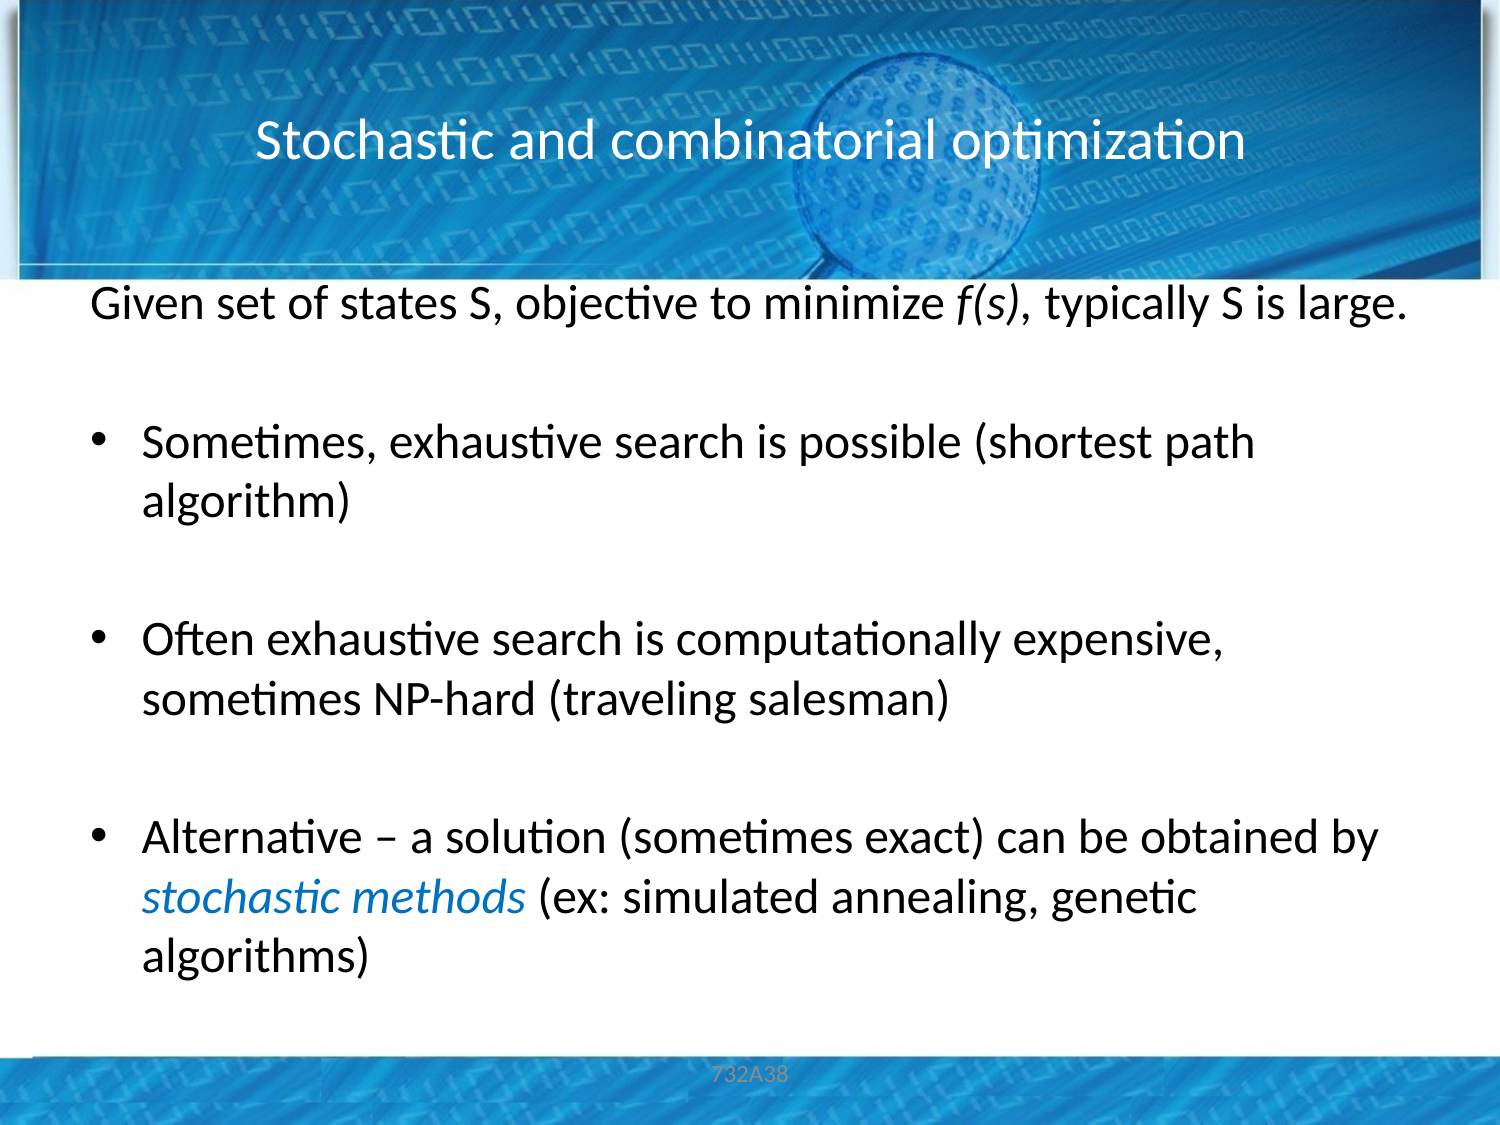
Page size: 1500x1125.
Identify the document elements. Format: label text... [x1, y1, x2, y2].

list Given set of states S, objective to minimize f(s), typically S is large. Sometimes, exhaustive search is possible (shortest path algorithm) Often exhaustive search is computationally expensive, sometimes NP-hard (traveling salesman) Alternative – a solution (sometimes exact) can be obtained by stochastic methods (ex: simulated annealing, genetic algorithms) [75, 262, 1425, 1005]
picture [0, 0, 1500, 1125]
footer 732A38 [512, 1042, 988, 1103]
title Stochastic and combinatorial optimization [76, 42, 1427, 231]
